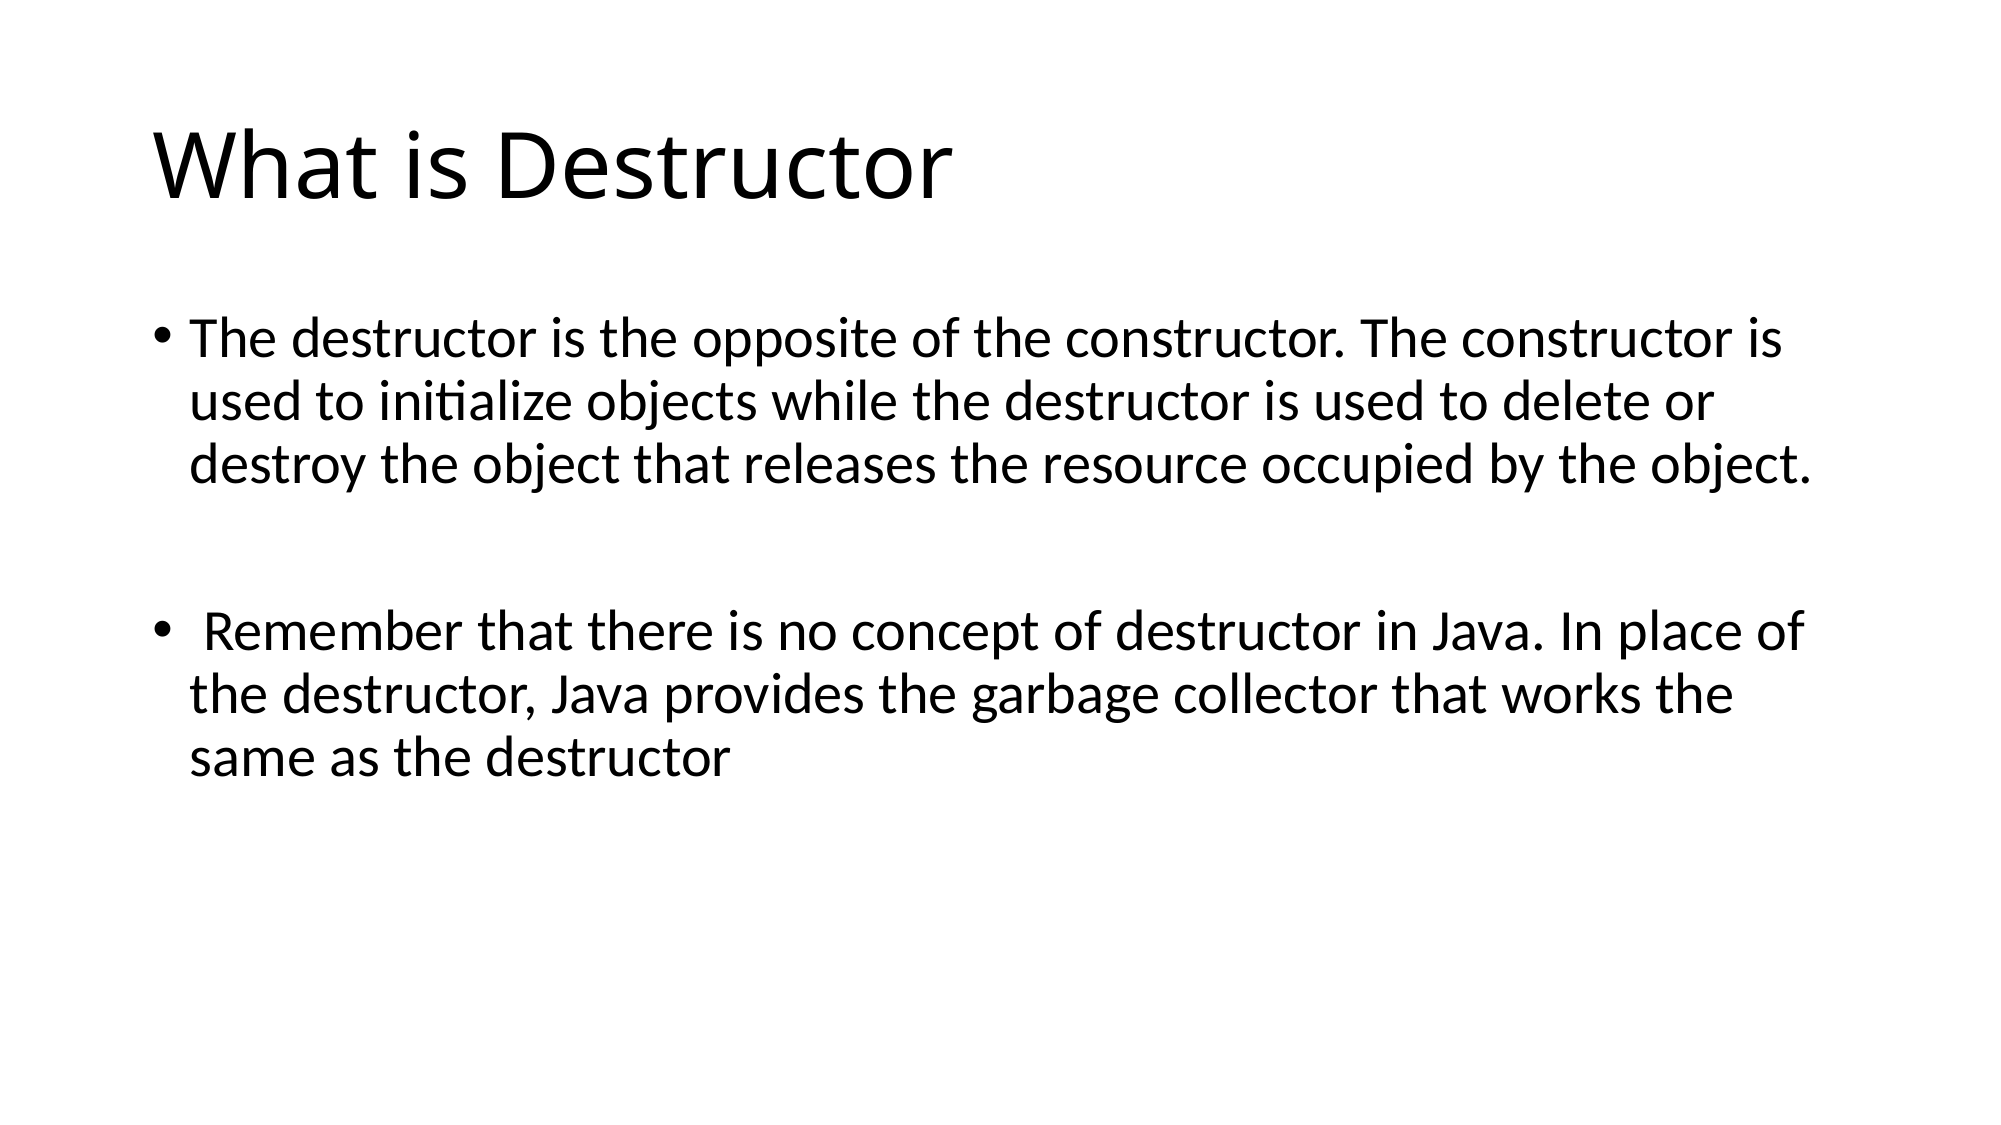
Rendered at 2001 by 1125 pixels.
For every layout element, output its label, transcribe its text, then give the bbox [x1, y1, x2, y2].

list The destructor is the opposite of the constructor. The constructor is used to initialize objects while the destructor is used to delete or destroy the object that releases the resource occupied by the object. Remember that there is no concept of destructor in Java. In place of the destructor, Java provides the garbage collector that works the same as the destructor [137, 299, 1863, 1014]
title What is Destructor [137, 59, 1863, 278]
